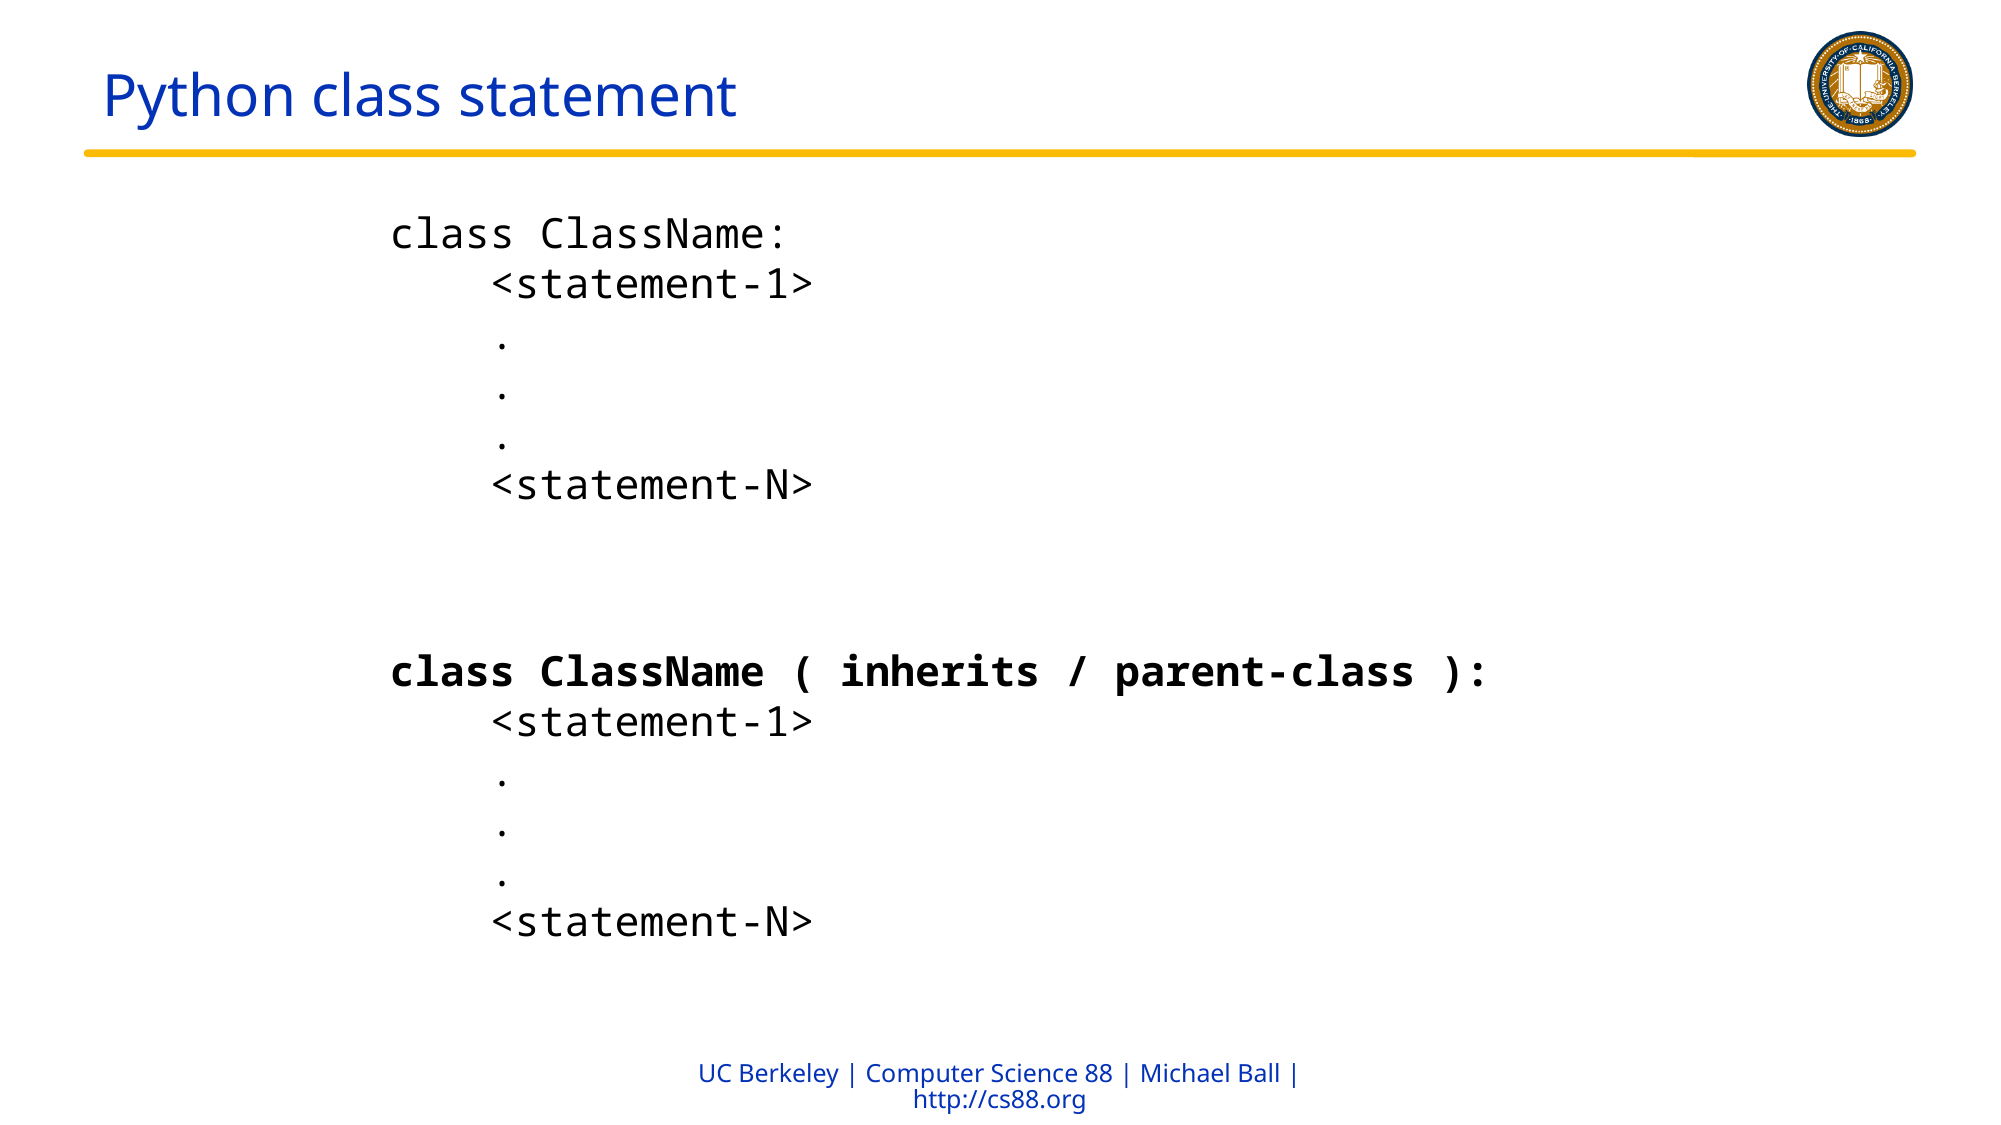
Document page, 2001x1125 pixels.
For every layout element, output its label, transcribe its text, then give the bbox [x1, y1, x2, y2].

title Python class statement [87, 37, 1763, 159]
text_box class ClassName: <statement-1> . . . <statement-N> [374, 199, 1125, 515]
text_box class ClassName ( inherits / parent-class ): <statement-1> . . . <statement-N> [374, 637, 1513, 953]
picture [1807, 31, 1913, 137]
